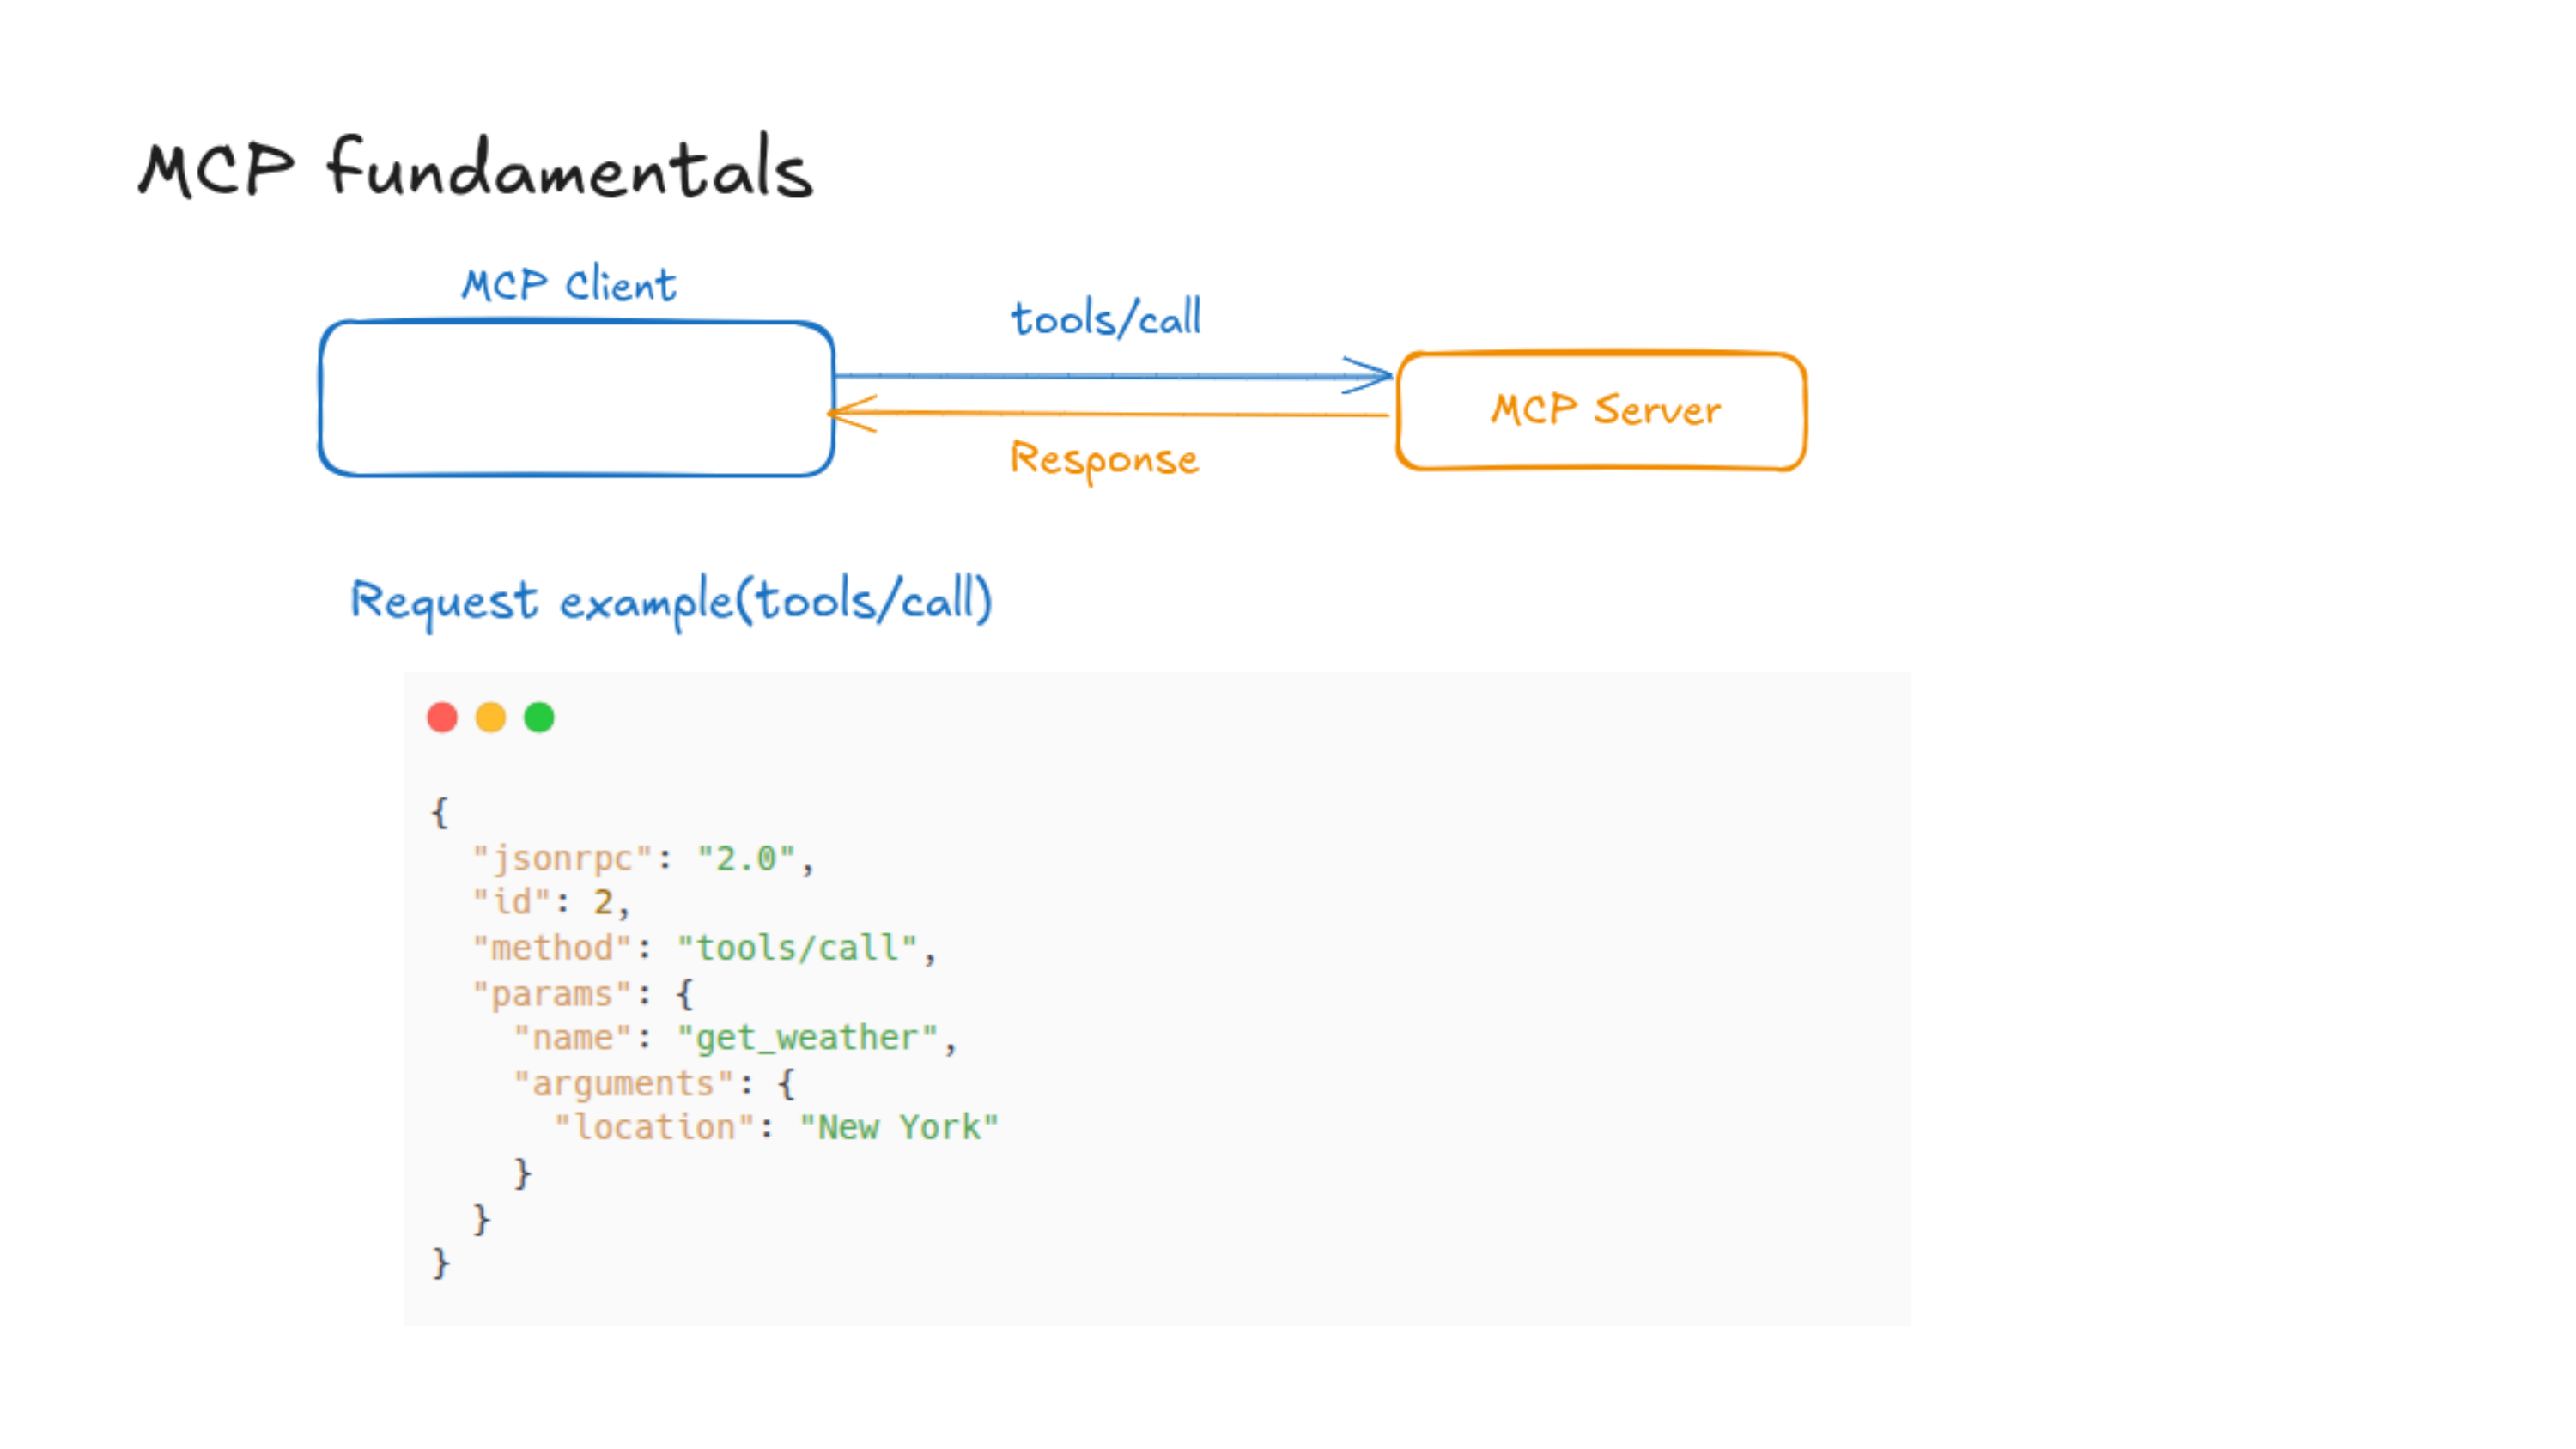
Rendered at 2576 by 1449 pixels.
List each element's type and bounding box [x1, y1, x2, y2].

text_box [283, 229, 1853, 556]
text_box [321, 532, 1021, 663]
text_box [113, 92, 863, 243]
text_box [404, 672, 1912, 1326]
